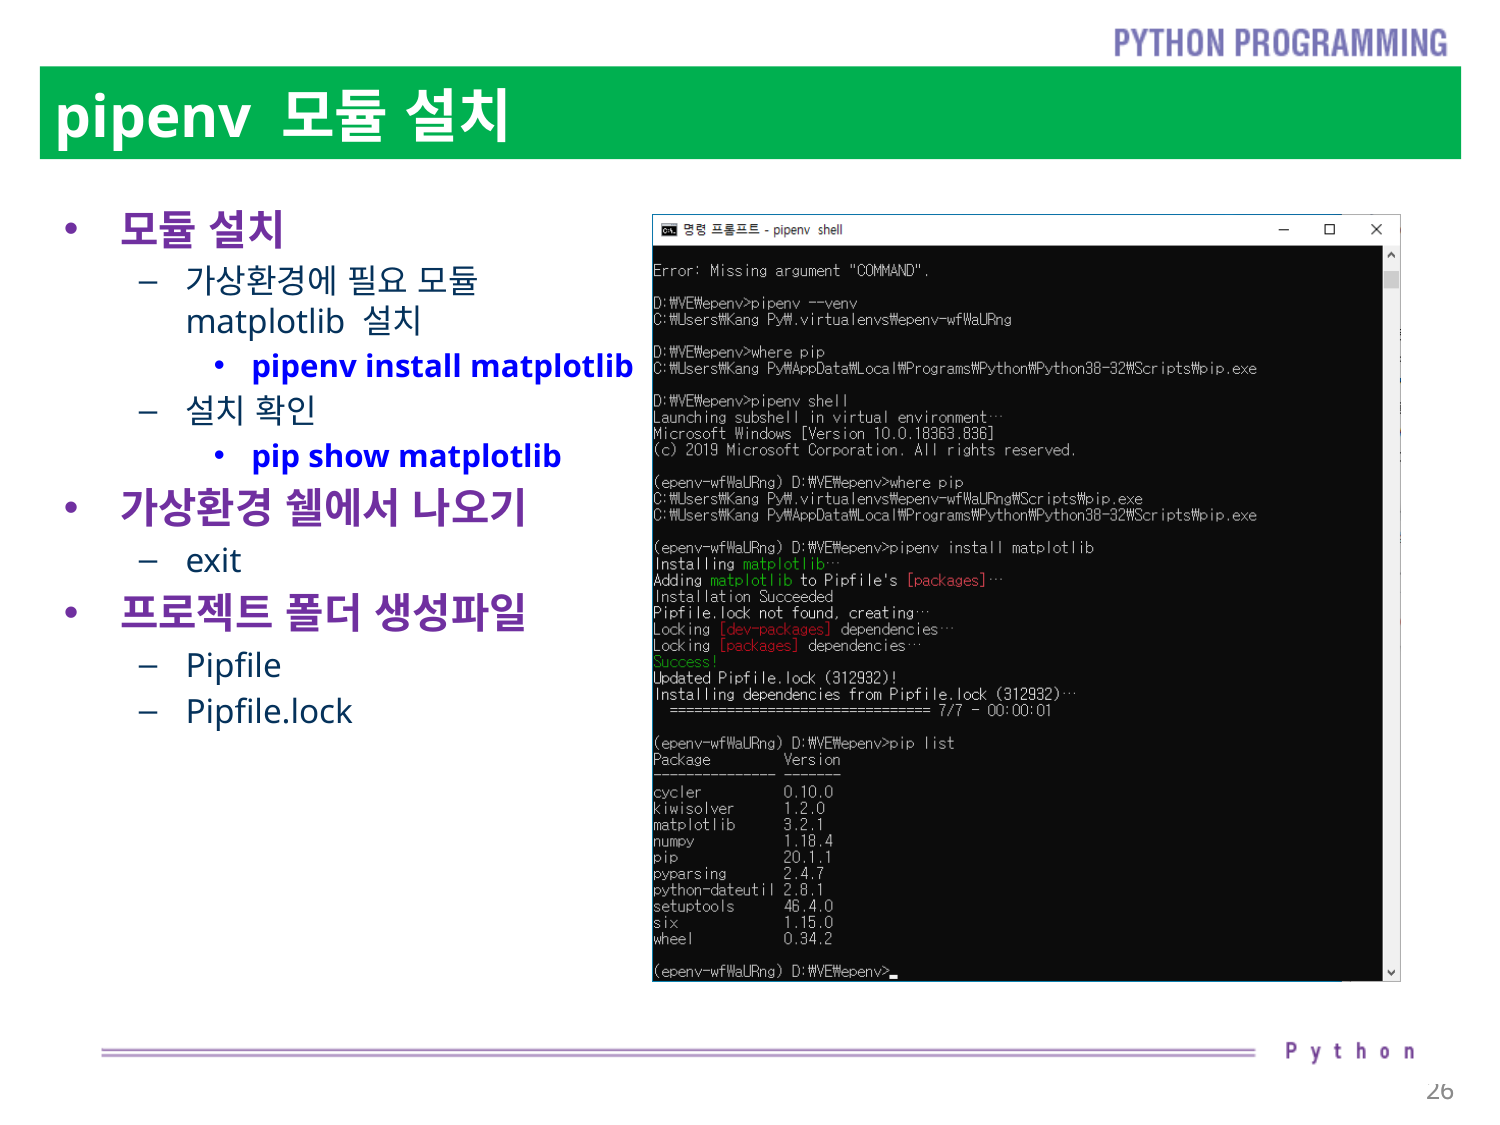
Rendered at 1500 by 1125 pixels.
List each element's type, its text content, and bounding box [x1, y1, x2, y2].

title pipenv 모듈 설치 [39, 76, 1444, 152]
slide_number 26 [1119, 1071, 1470, 1112]
picture [18, 1020, 1483, 1084]
picture [1106, 13, 1462, 66]
list 모듈 설치 가상환경에 필요 모듈 matplotlib 설치 pipenv install matplotlib 설치 확인 pip show matplotlib 가상환경 쉘에서 나오기 exit 프로젝트 폴더 생성파일 Pipfile Pipfile.lock [48, 195, 1461, 1041]
picture [654, 213, 1401, 982]
